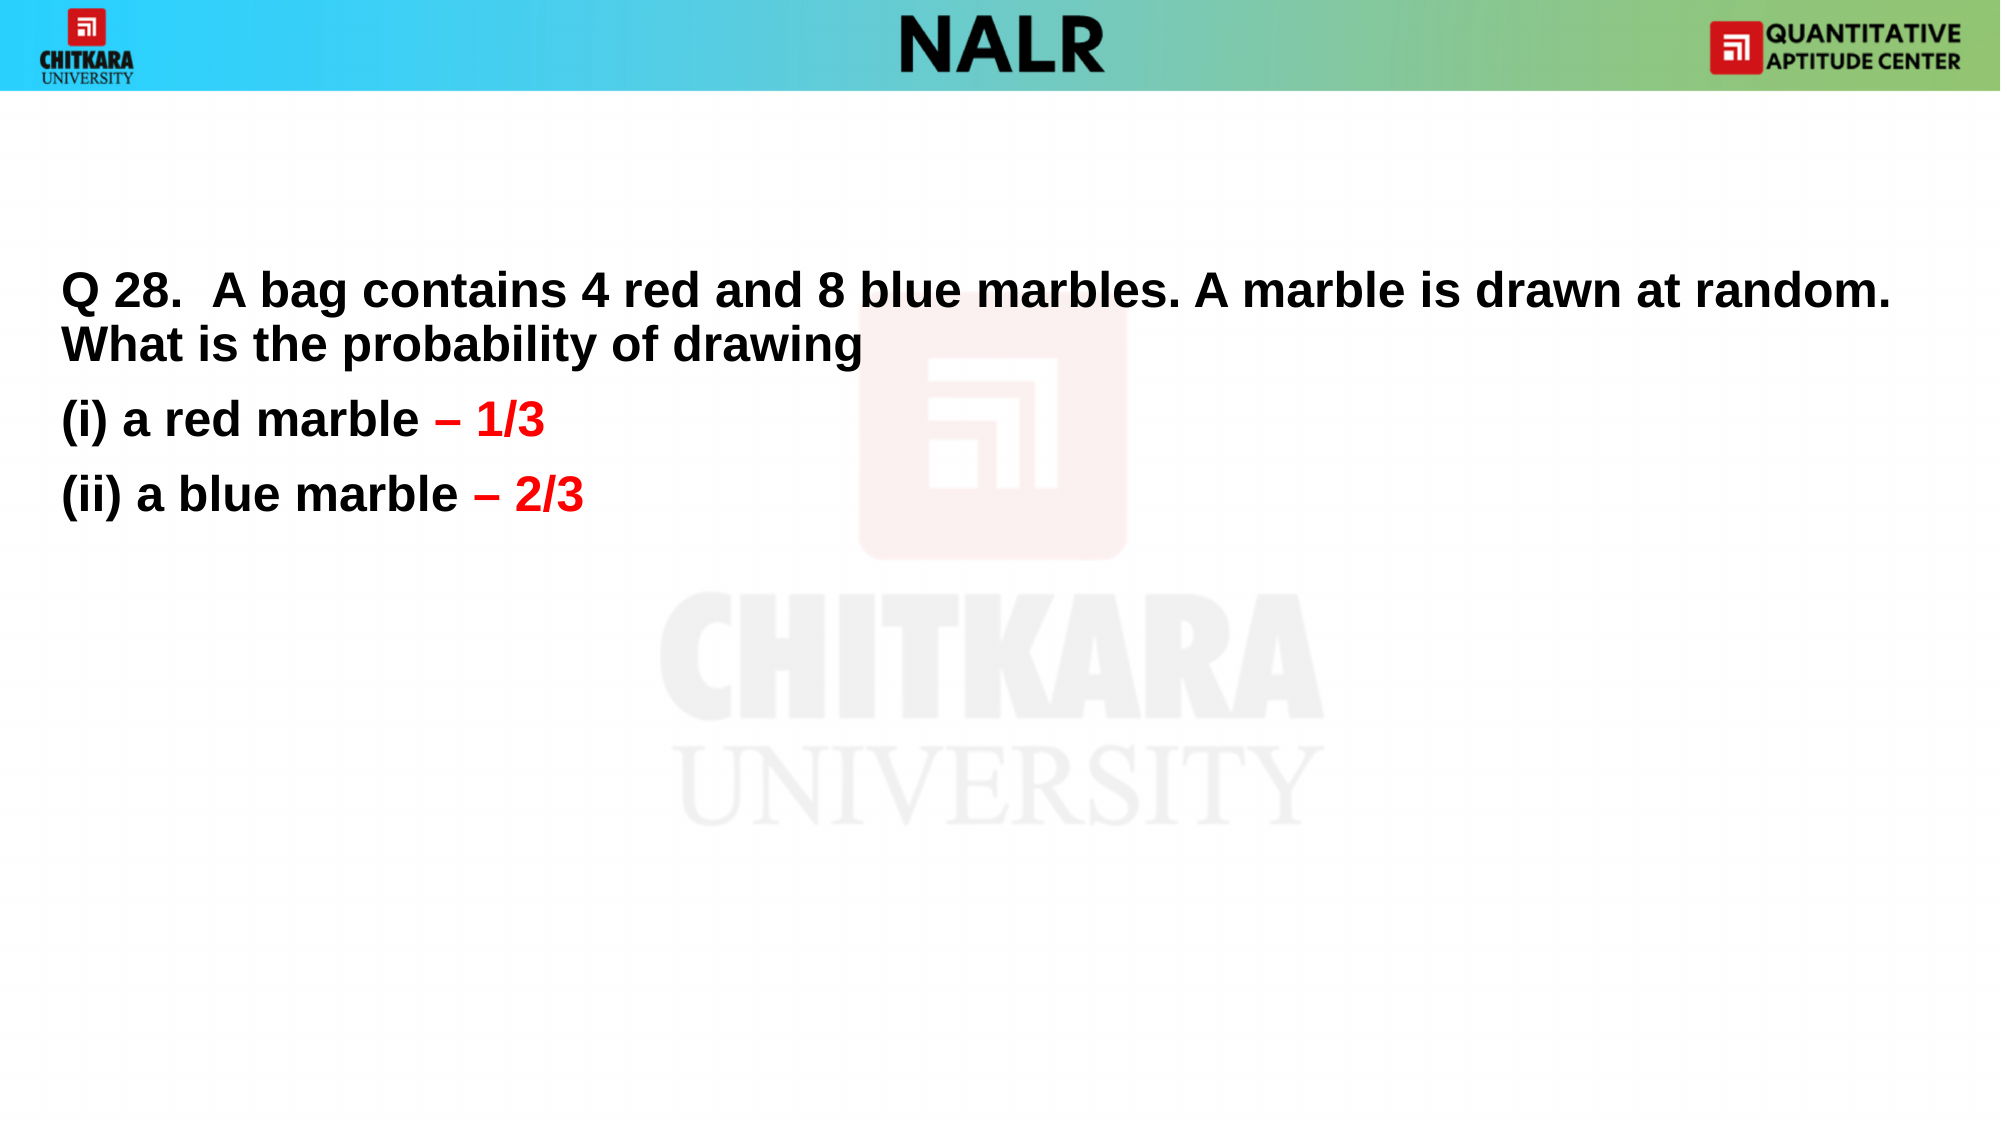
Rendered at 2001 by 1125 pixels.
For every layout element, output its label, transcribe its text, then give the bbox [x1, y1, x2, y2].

picture [0, 0, 2001, 1125]
list Q 28. A bag contains 4 red and 8 blue marbles. A marble is drawn at random. What is the probability of drawing (i) a red marble – 1/3 (ii) a blue marble – 2/3 [33, 175, 1959, 1053]
